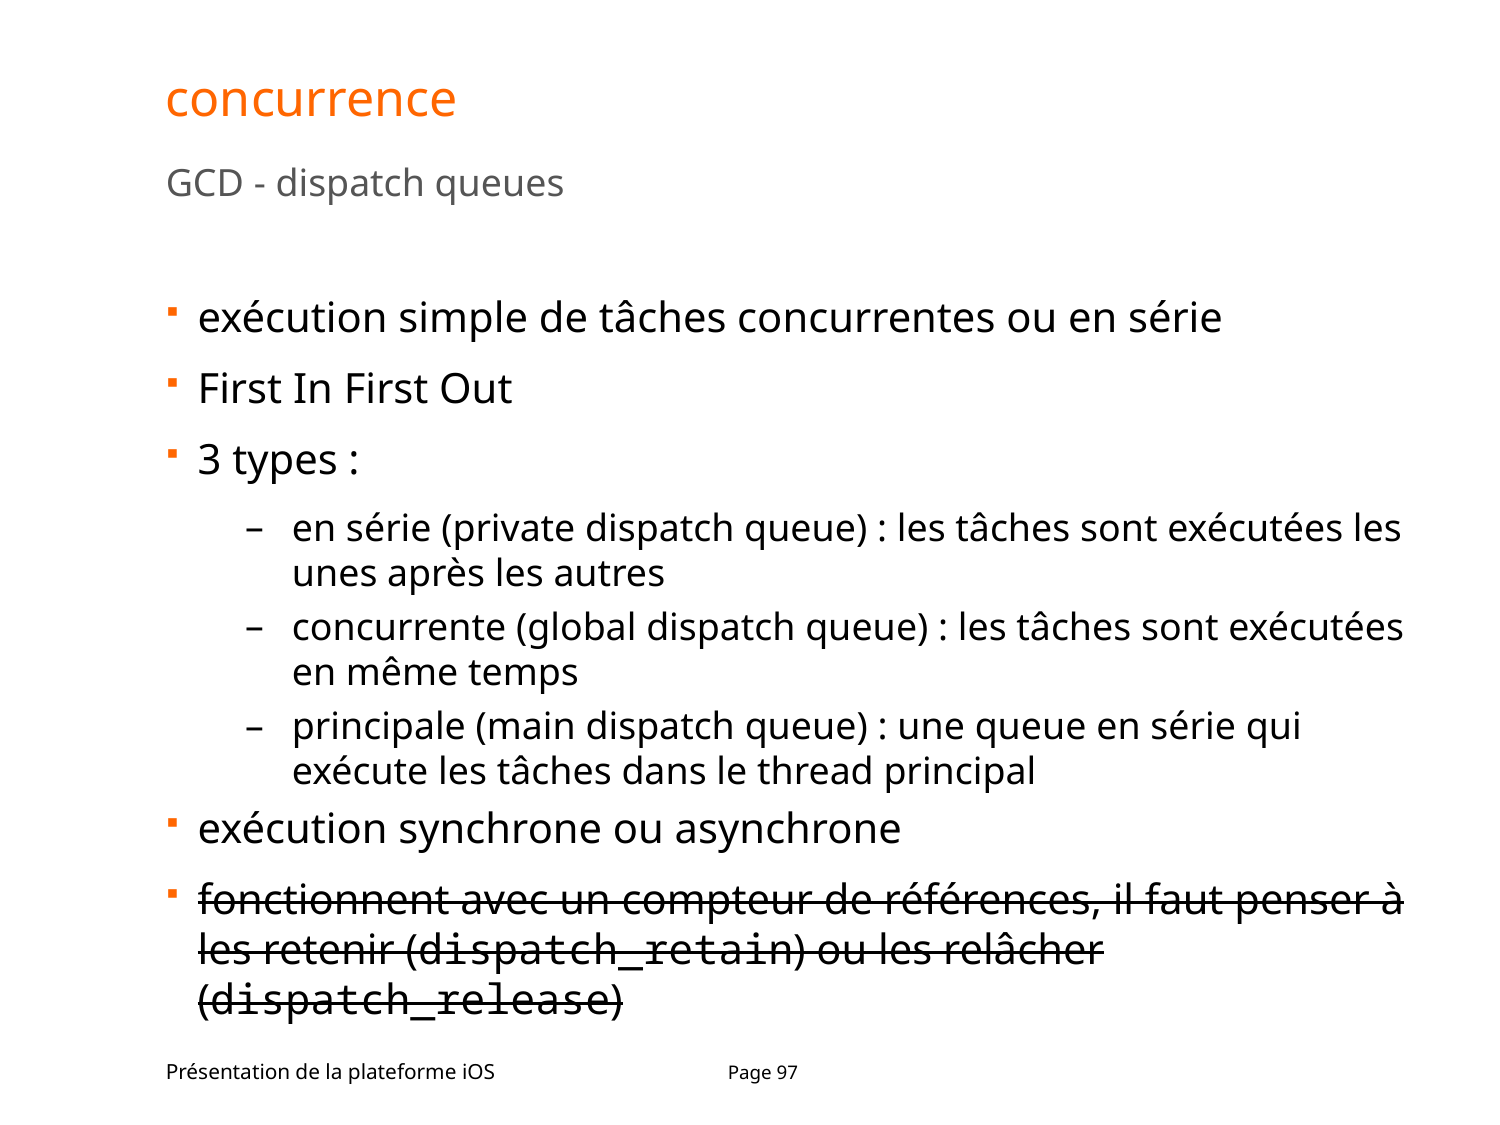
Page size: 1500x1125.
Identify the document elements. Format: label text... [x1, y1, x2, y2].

title concurrence [165, 66, 1448, 148]
list exécution simple de tâches concurrentes ou en série First In First Out 3 types : en série (private dispatch queue) : les tâches sont exécutées les unes après les autres concurrente (global dispatch queue) : les tâches sont exécutées en même temps principale (main dispatch queue) : une queue en série qui exécute les tâches dans le thread principal exécution synchrone ou asynchrone fonctionnent avec un compteur de références, il faut penser à les retenir (dispatch_retain) ou les relâcher (dispatch_release) [165, 290, 1448, 362]
list GCD - dispatch queues [165, 158, 1448, 209]
footer Présentation de la plateforme iOS [165, 1050, 575, 1087]
